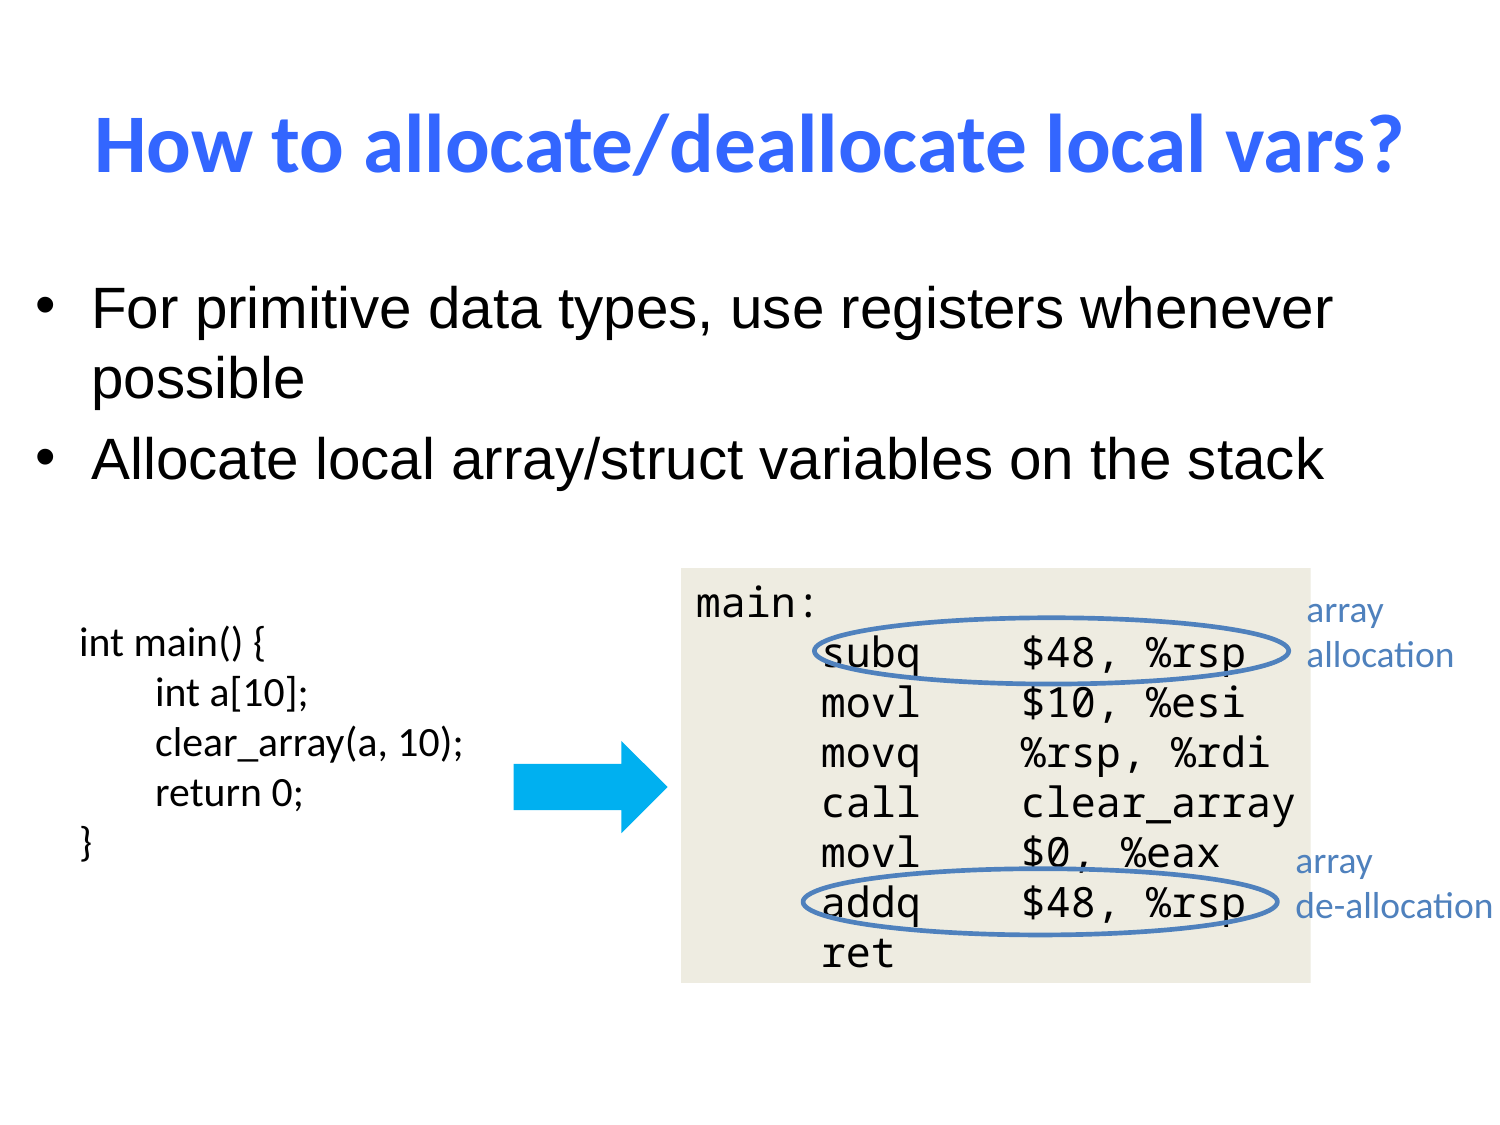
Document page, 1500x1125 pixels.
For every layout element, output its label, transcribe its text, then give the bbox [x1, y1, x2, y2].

title How to allocate/deallocate local vars? [0, 45, 1500, 233]
text_box int main() { int a[10]; clear_array(a, 10); return 0; } [64, 607, 480, 872]
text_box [802, 828, 1500, 936]
list For primitive data types, use registers whenever possible Allocate local array/struct variables on the stack [20, 262, 1450, 463]
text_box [814, 577, 1472, 685]
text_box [513, 567, 1289, 988]
